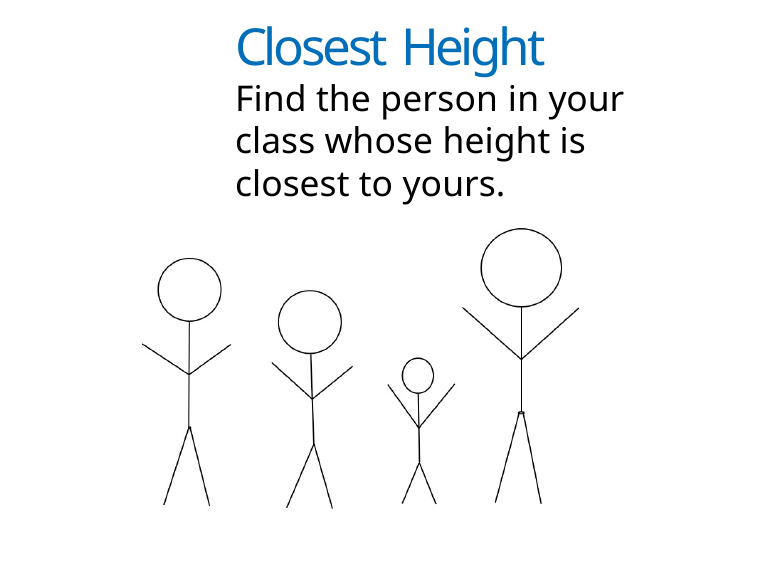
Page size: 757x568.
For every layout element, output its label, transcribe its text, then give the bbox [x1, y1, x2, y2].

text_box [141, 228, 580, 509]
text_box Closest Height Find the person in your class whose height is closest to yours. [56, 4, 693, 204]
